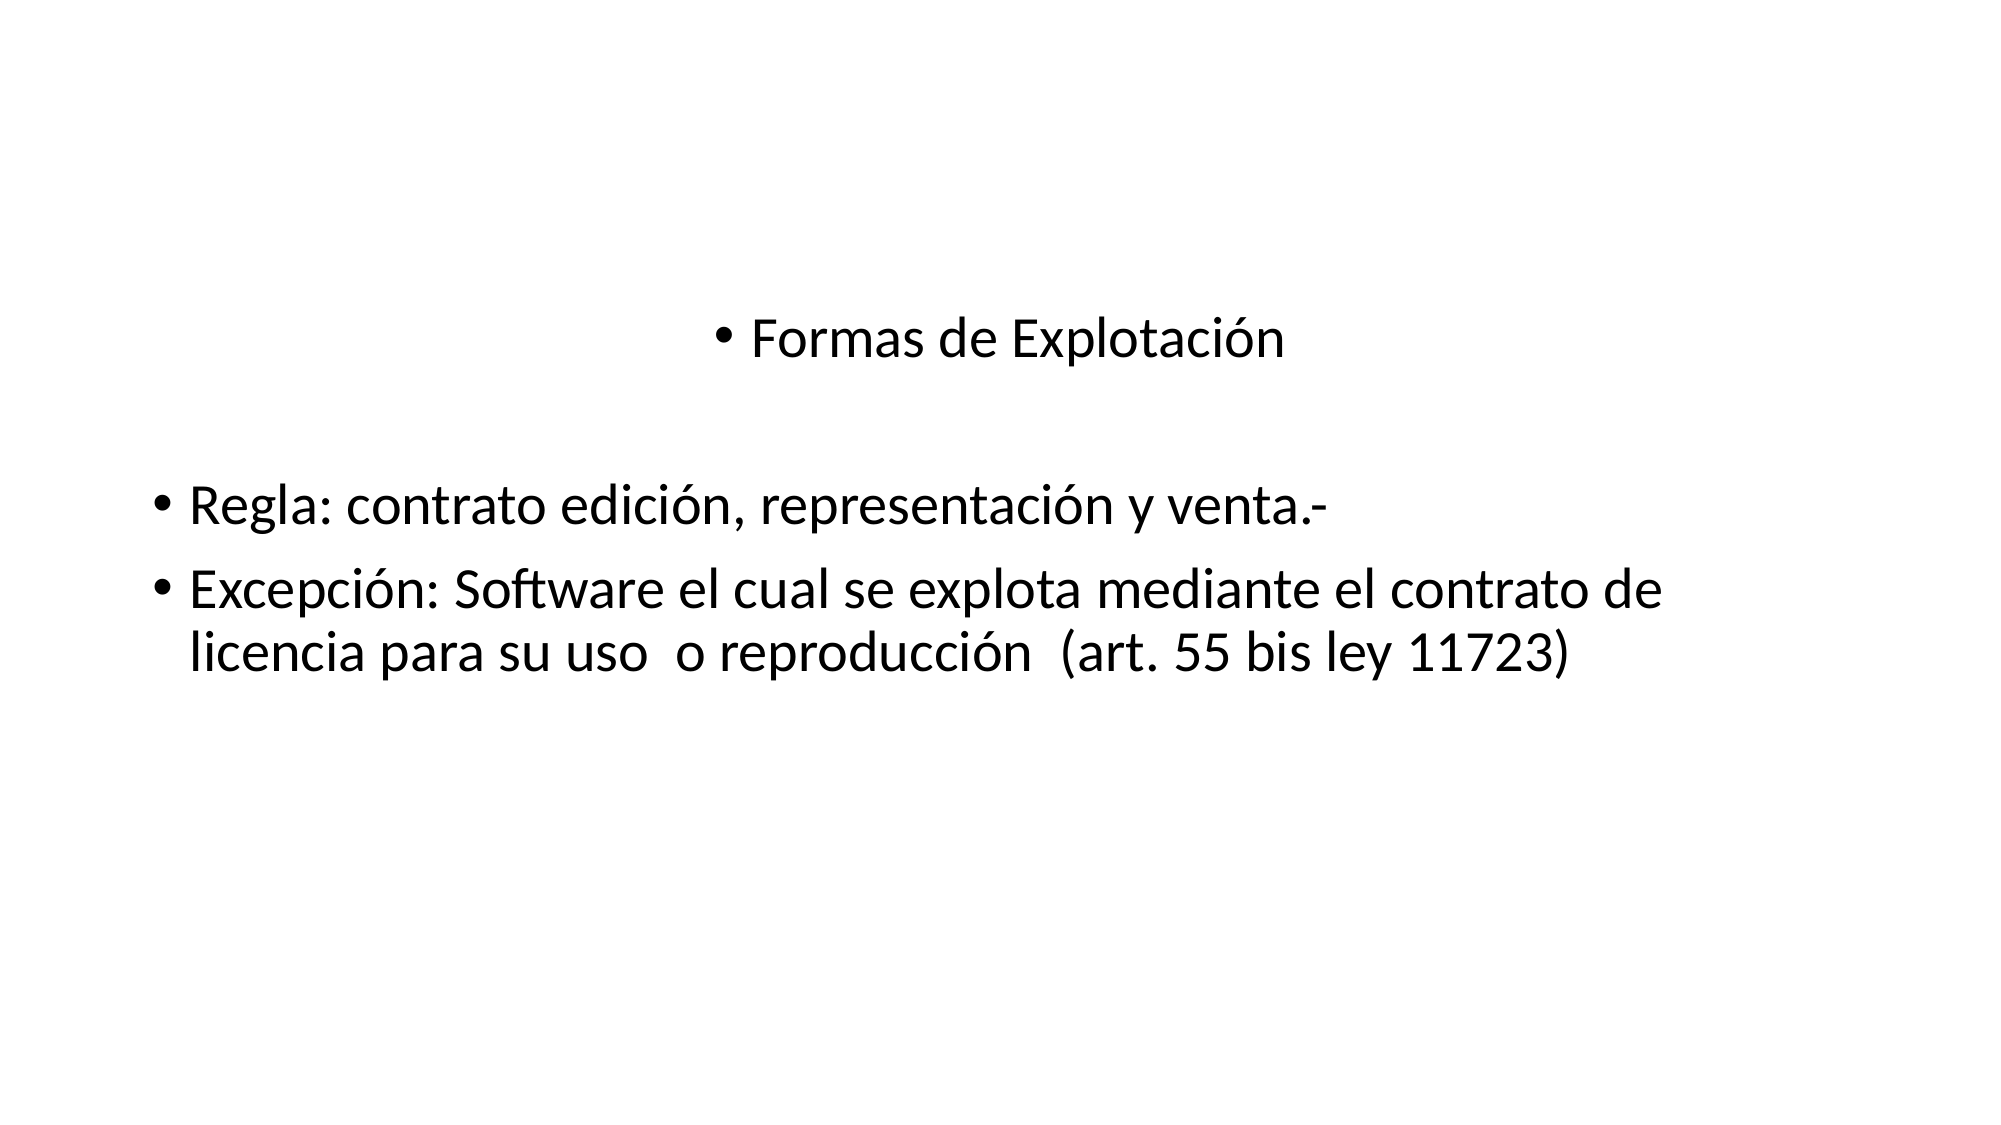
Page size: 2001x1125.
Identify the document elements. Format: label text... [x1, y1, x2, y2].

list Formas de Explotación Regla: contrato edición, representación y venta.- Excepción: Software el cual se explota mediante el contrato de licencia para su uso o reproducción (art. 55 bis ley 11723) [137, 299, 1863, 1014]
